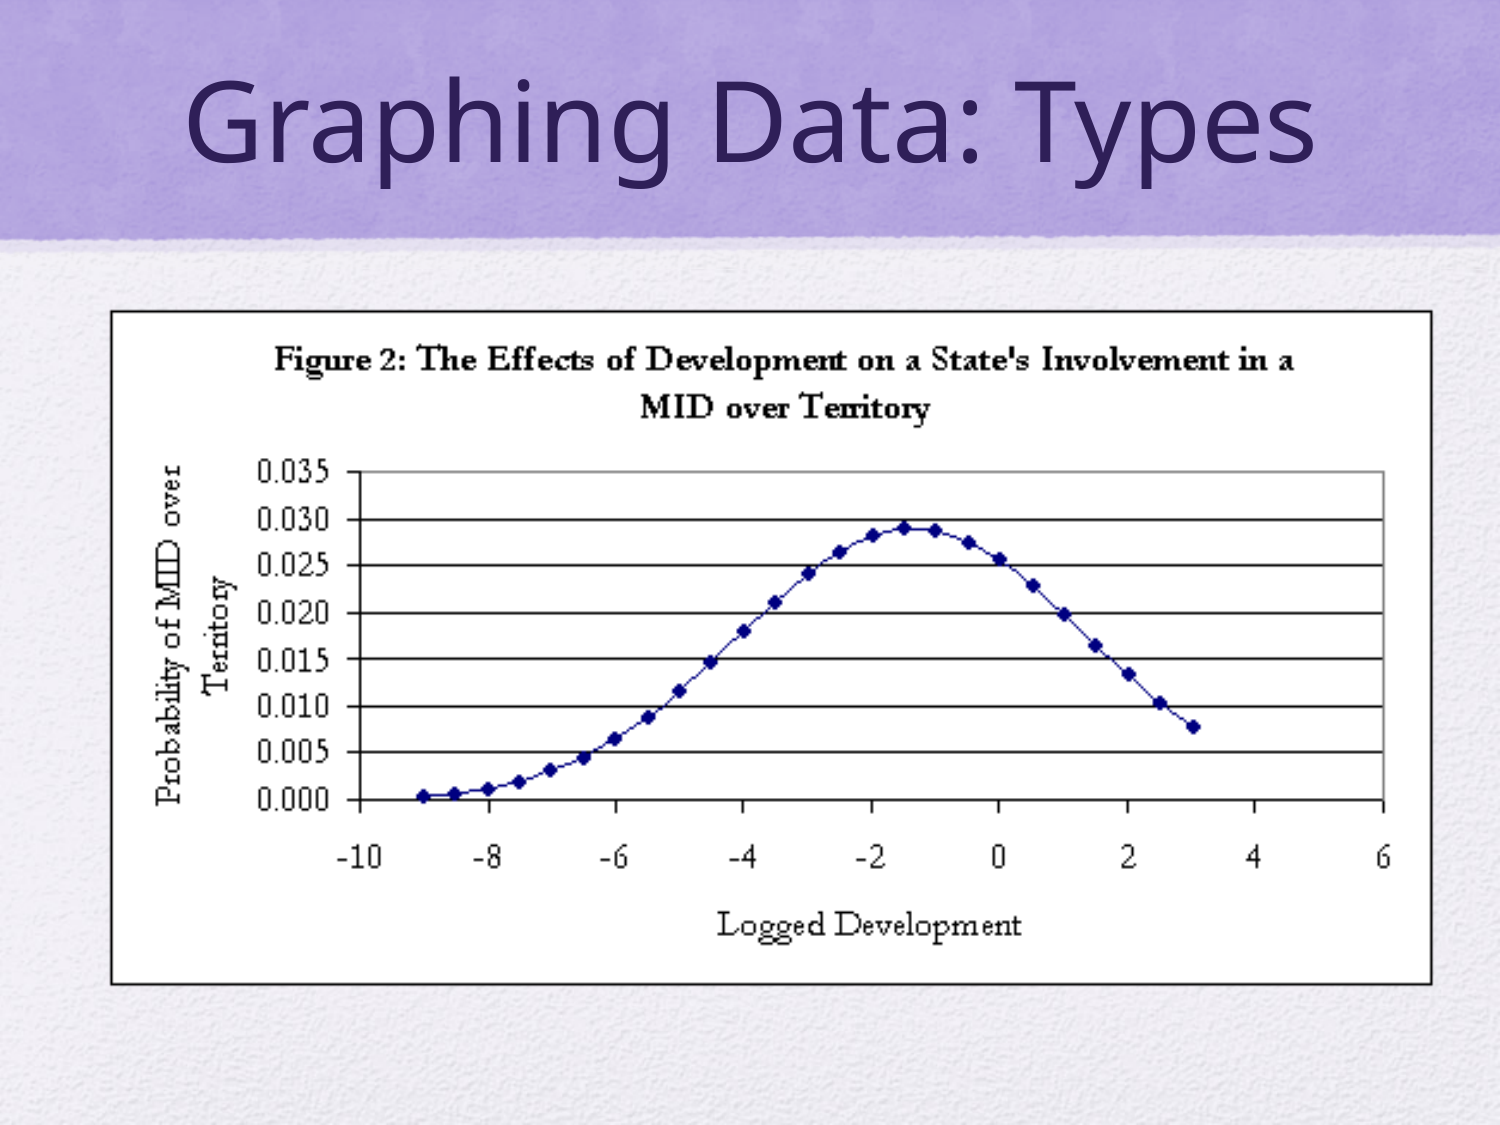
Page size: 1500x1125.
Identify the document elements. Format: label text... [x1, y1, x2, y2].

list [97, 297, 1453, 1006]
title Graphing Data: Types [129, 6, 1372, 239]
picture [0, 225, 1500, 1125]
